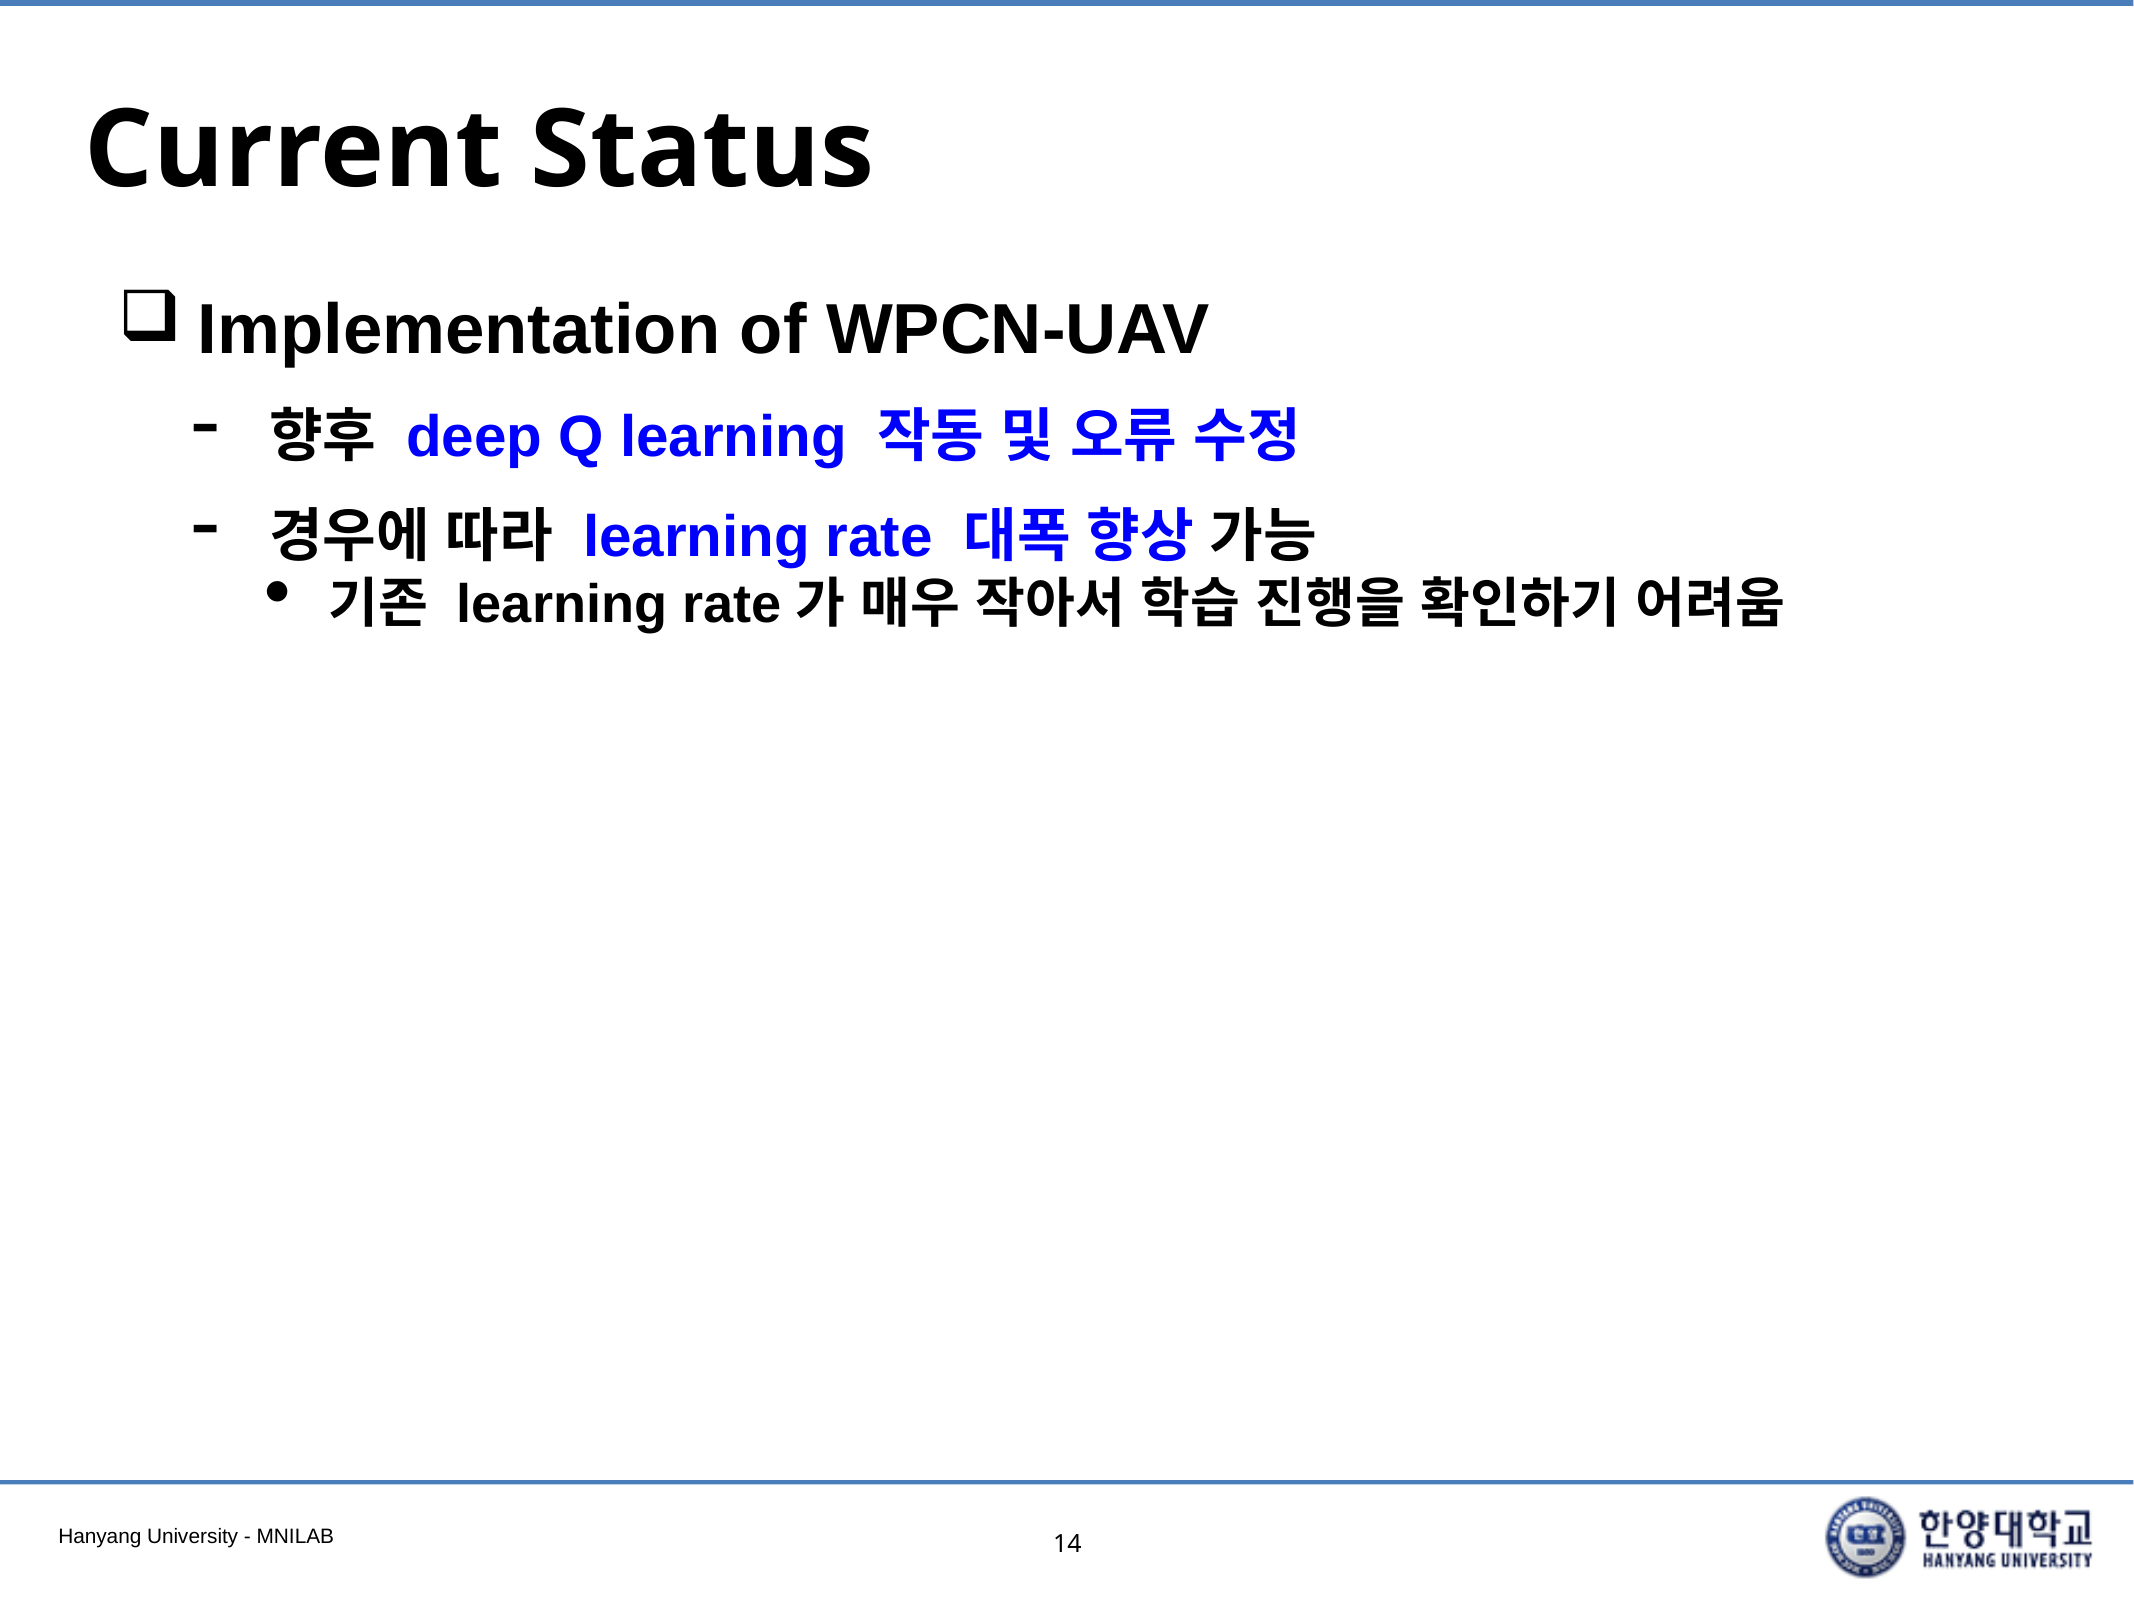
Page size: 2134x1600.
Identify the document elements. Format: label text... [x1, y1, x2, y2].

title Current Status [75, 41, 2058, 245]
list Implementation of WPCN-UAV 향후 deep Q learning 작동 및 오류 수정 경우에 따라 learning rate 대폭 향상 가능 기존 learning rate가 매우 작아서 학습 진행을 확인하기 어려움 [109, 256, 2058, 710]
slide_number 14 [1037, 1518, 1098, 1567]
picture [1797, 1495, 2128, 1581]
